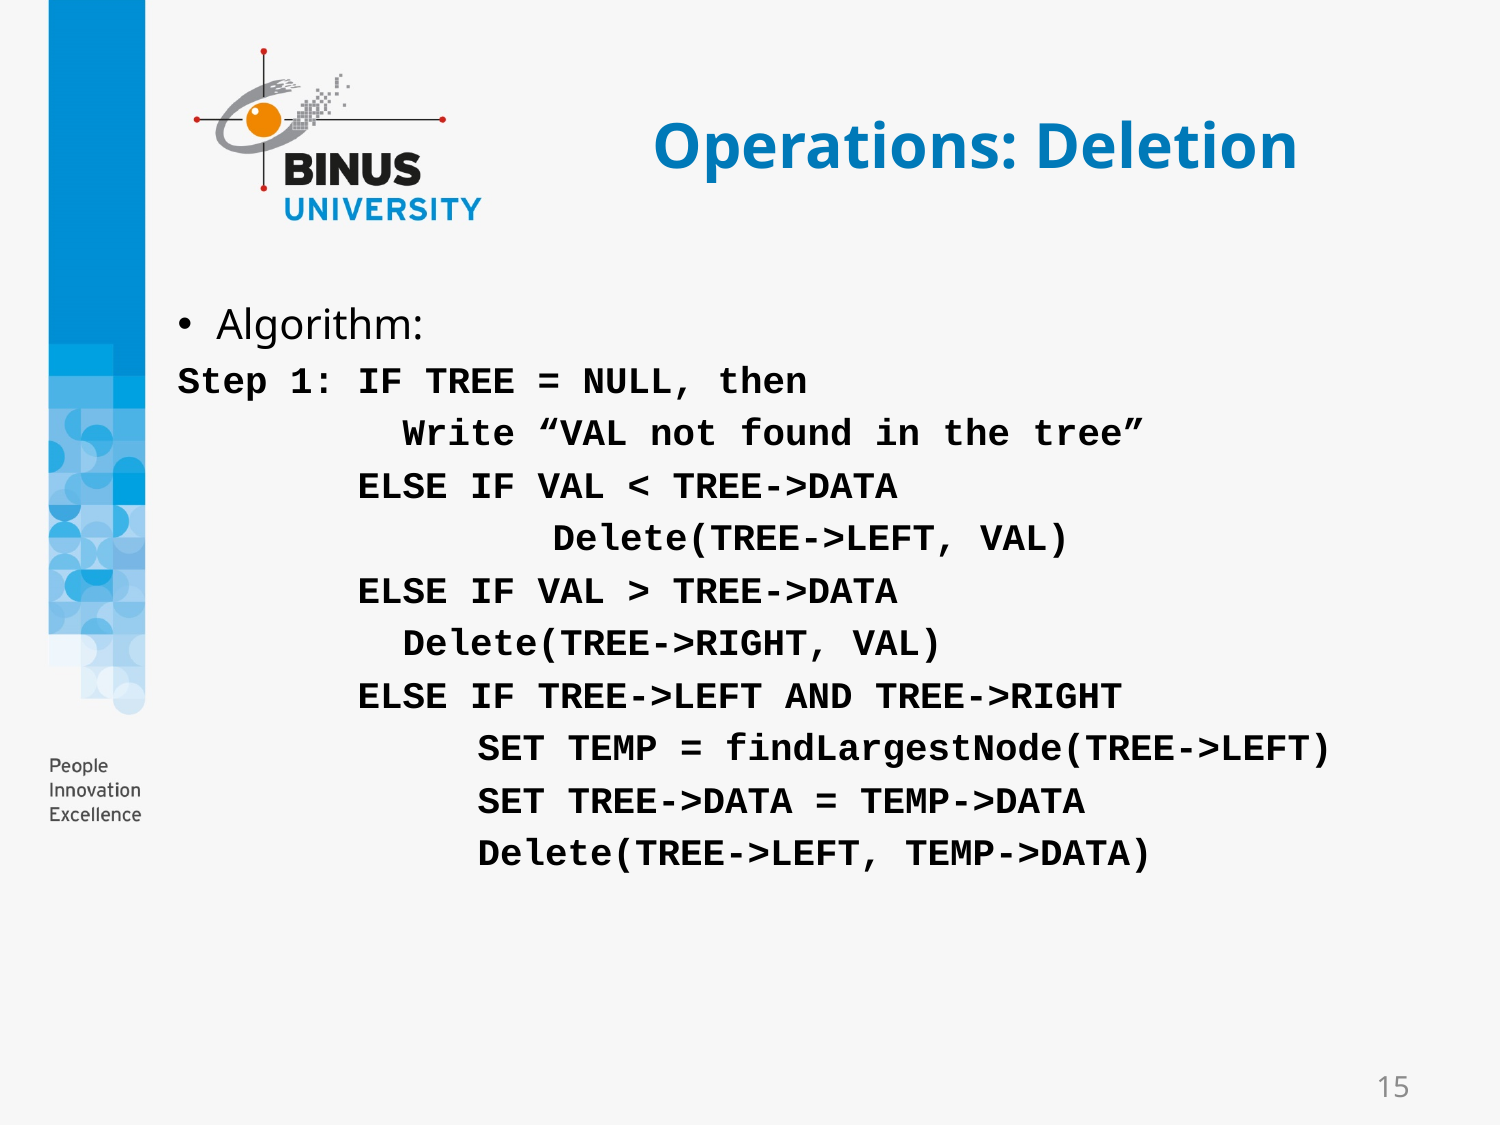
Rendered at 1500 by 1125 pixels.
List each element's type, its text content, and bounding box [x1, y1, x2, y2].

picture [0, 0, 1500, 846]
title Operations: Deletion [549, 78, 1404, 209]
list Algorithm: Step 1: IF TREE = NULL, then Write “VAL not found in the tree” ELSE IF VAL < TREE->DATA Delete(TREE->LEFT, VAL) ELSE IF VAL > TREE->DATA Delete(TREE->RIGHT, VAL) ELSE IF TREE->LEFT AND TREE->RIGHT SET TEMP = findLargestNode(TREE->LEFT) SET TREE->DATA = TEMP->DATA Delete(TREE->LEFT, TEMP->DATA) [162, 290, 1463, 1000]
slide_number 15 [1074, 1058, 1425, 1119]
